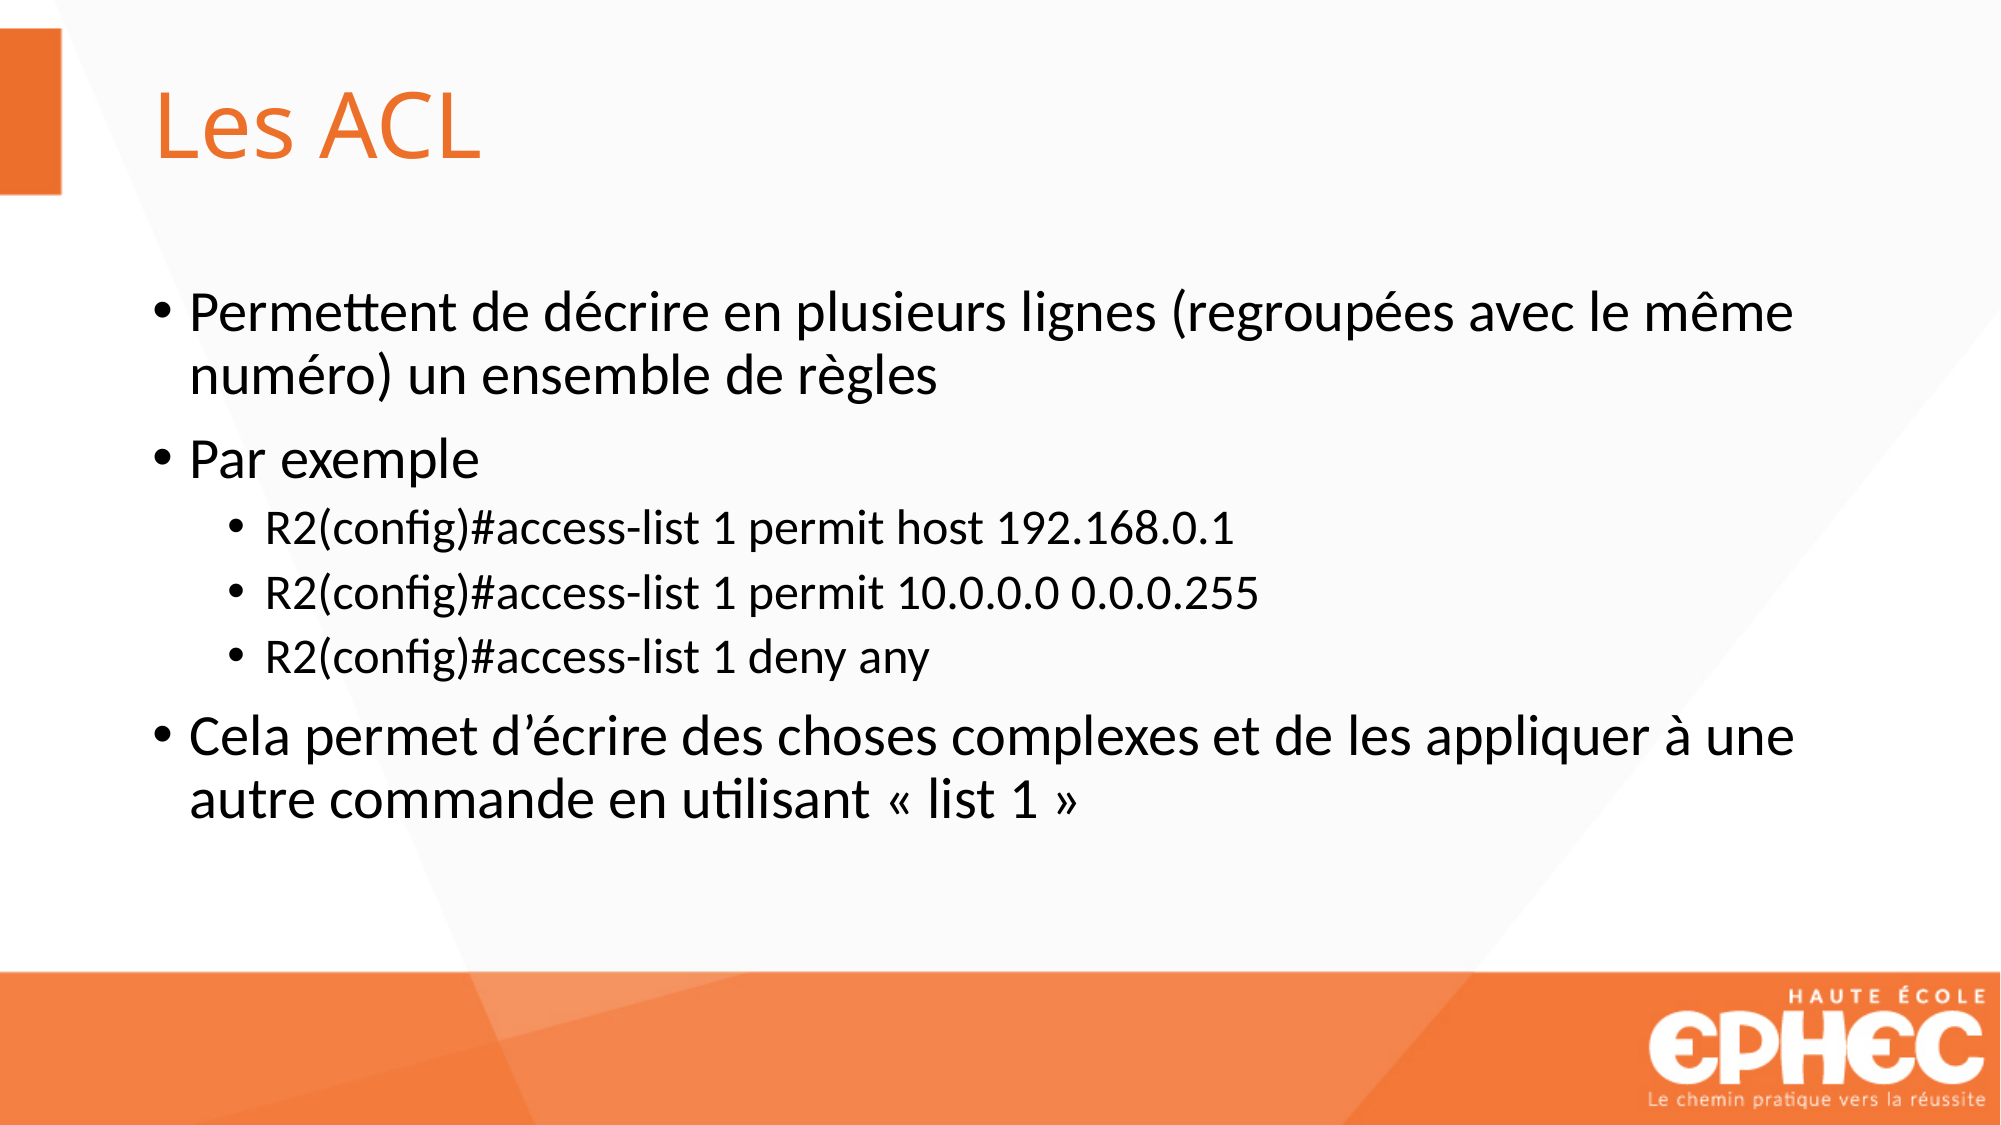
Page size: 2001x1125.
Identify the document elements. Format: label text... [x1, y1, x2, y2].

title Les ACL [137, 39, 1863, 220]
picture [0, 0, 2001, 1125]
list Permettent de décrire en plusieurs lignes (regroupées avec le même numéro) un ensemble de règles Par exemple R2(config)#access-list 1 permit host 192.168.0.1 R2(config)#access-list 1 permit 10.0.0.0 0.0.0.255 R2(config)#access-list 1 deny any Cela permet d’écrire des choses complexes et de les appliquer à une autre commande en utilisant « list 1 » [137, 274, 1863, 903]
